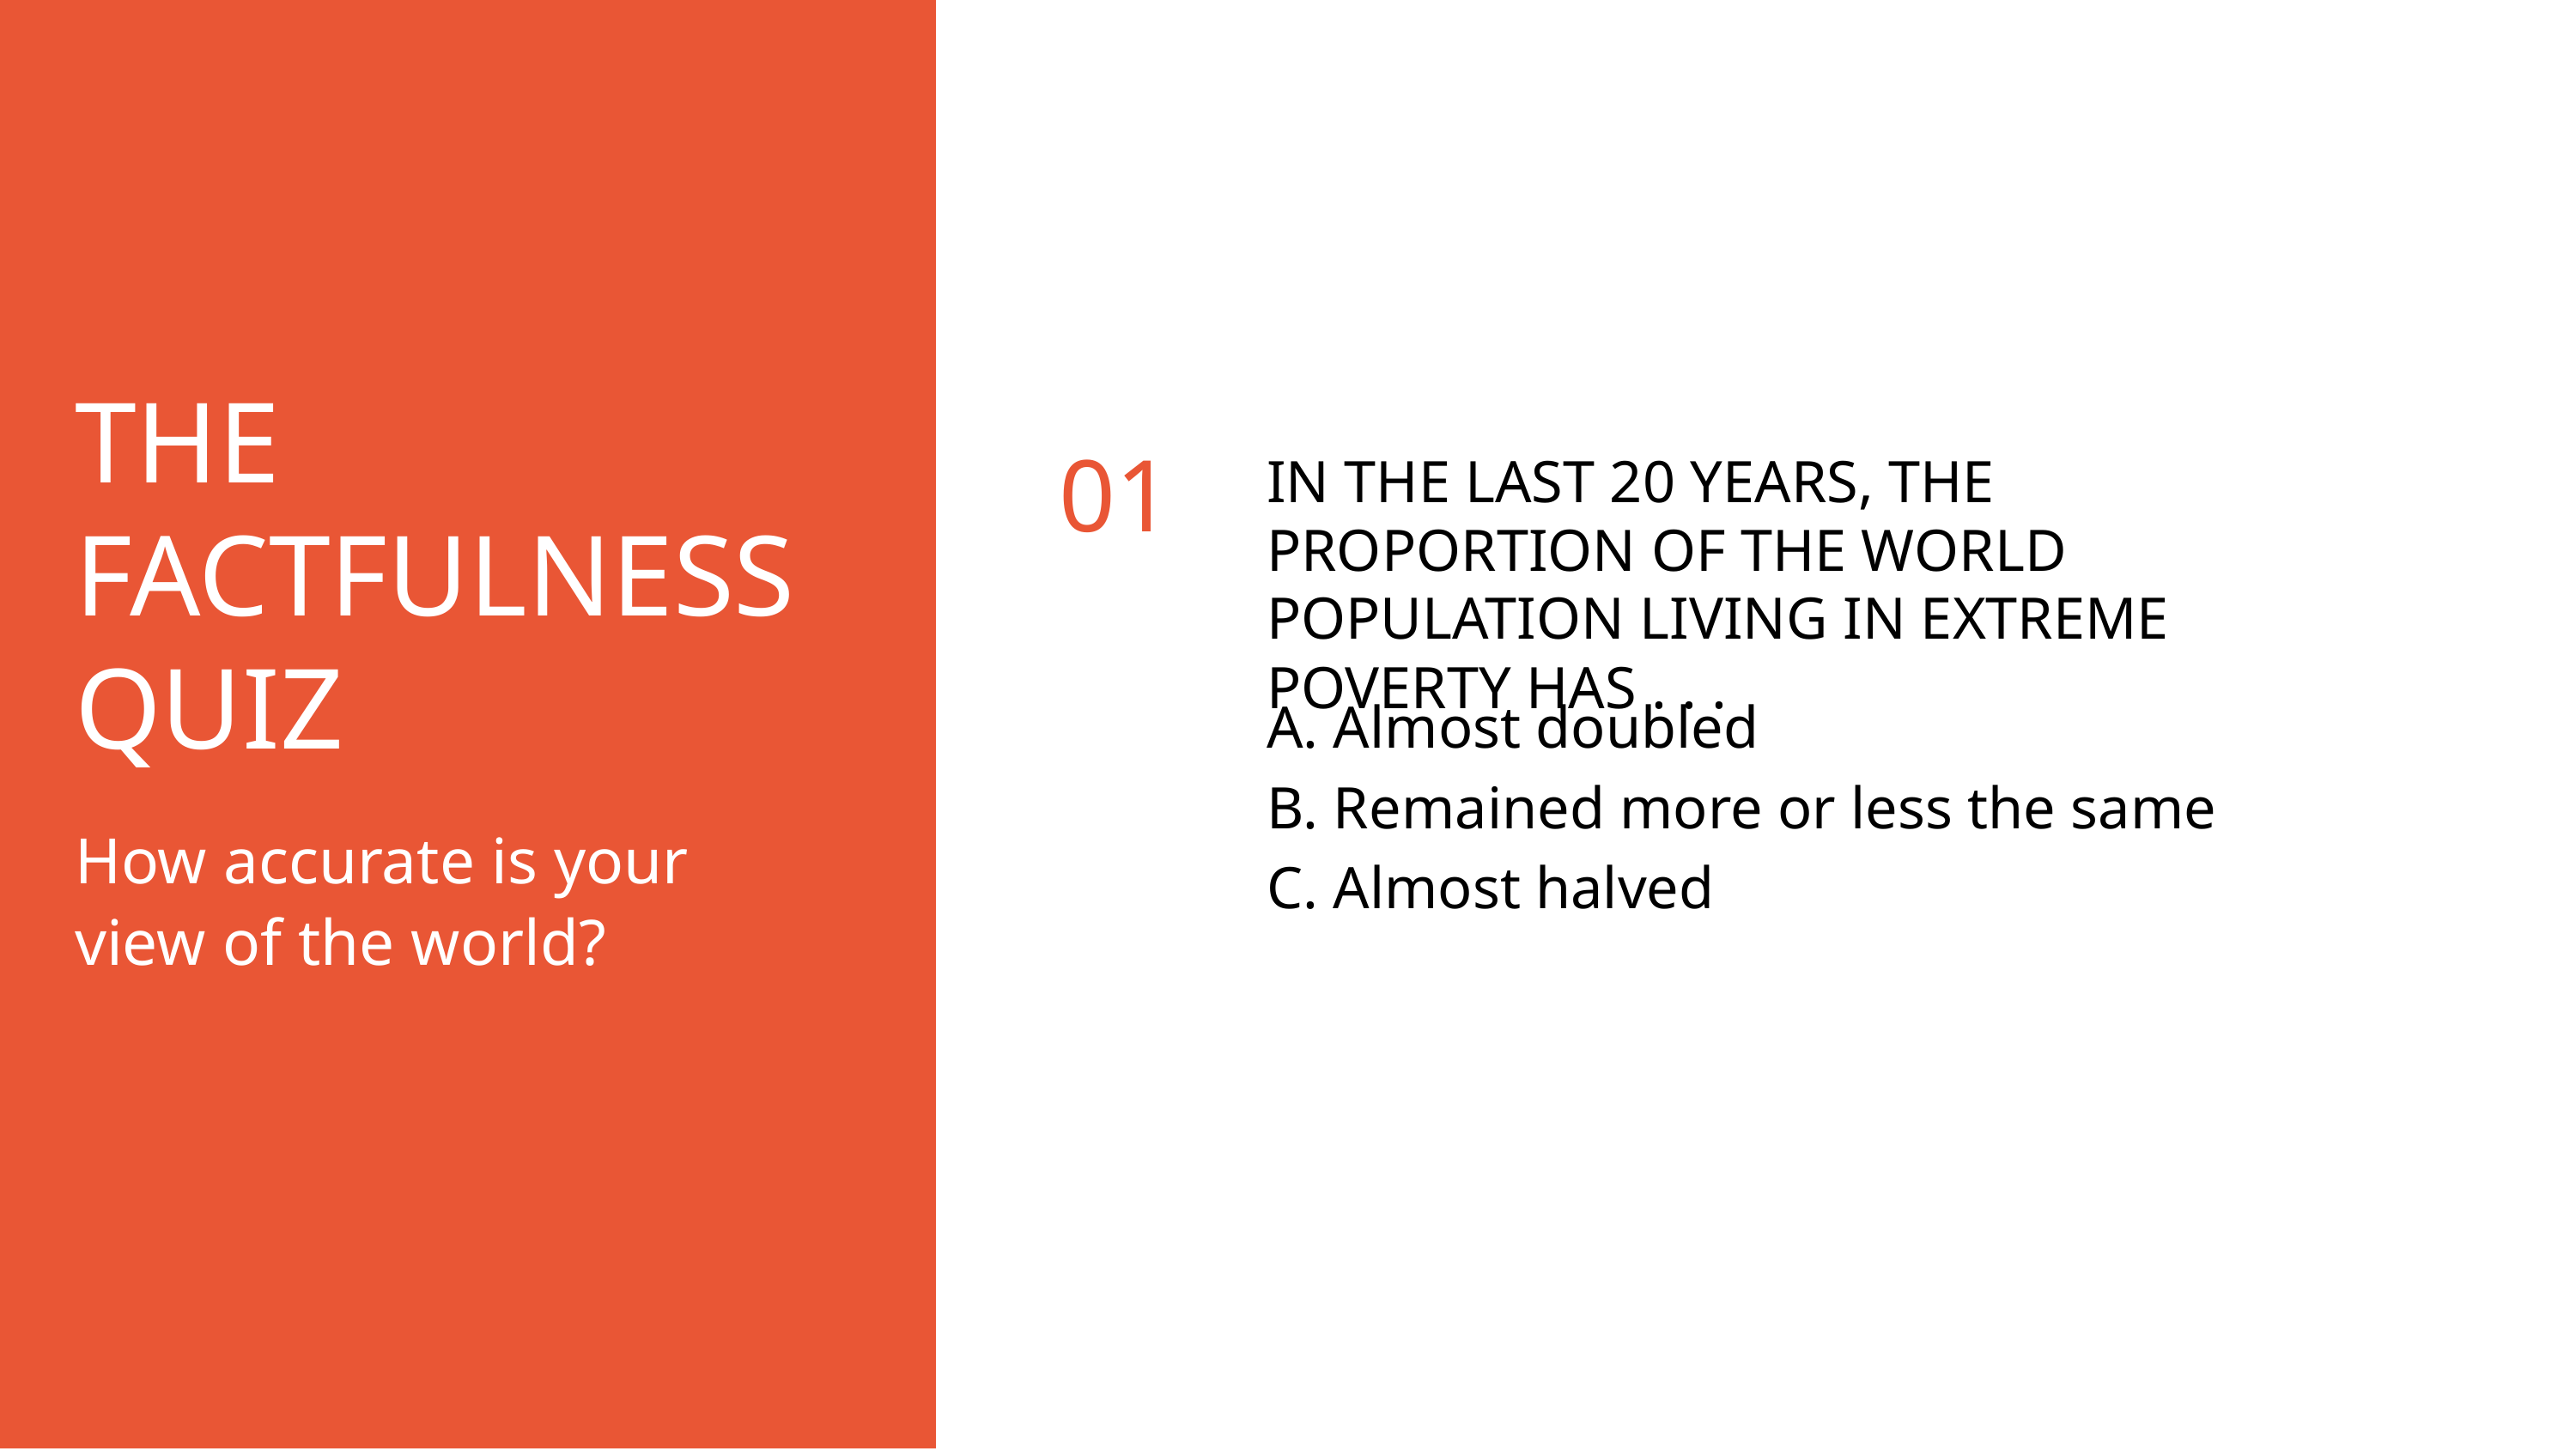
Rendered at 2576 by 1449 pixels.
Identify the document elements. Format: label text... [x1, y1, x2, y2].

text_box THE FACTFULNESS QUIZ [75, 372, 861, 772]
text_box 01 [1059, 432, 1192, 552]
text_box A. Almost doubled B. Remained more or less the same C. Almost halved [1267, 679, 2331, 920]
text_box How accurate is your view of the world? [75, 815, 770, 979]
text_box [0, 0, 936, 1449]
text_box IN THE LAST 20 YEARS, THE PROPORTION OF THE WORLD POPULATION LIVING IN EXTREME POVERTY HAS . . . [1267, 445, 2377, 720]
